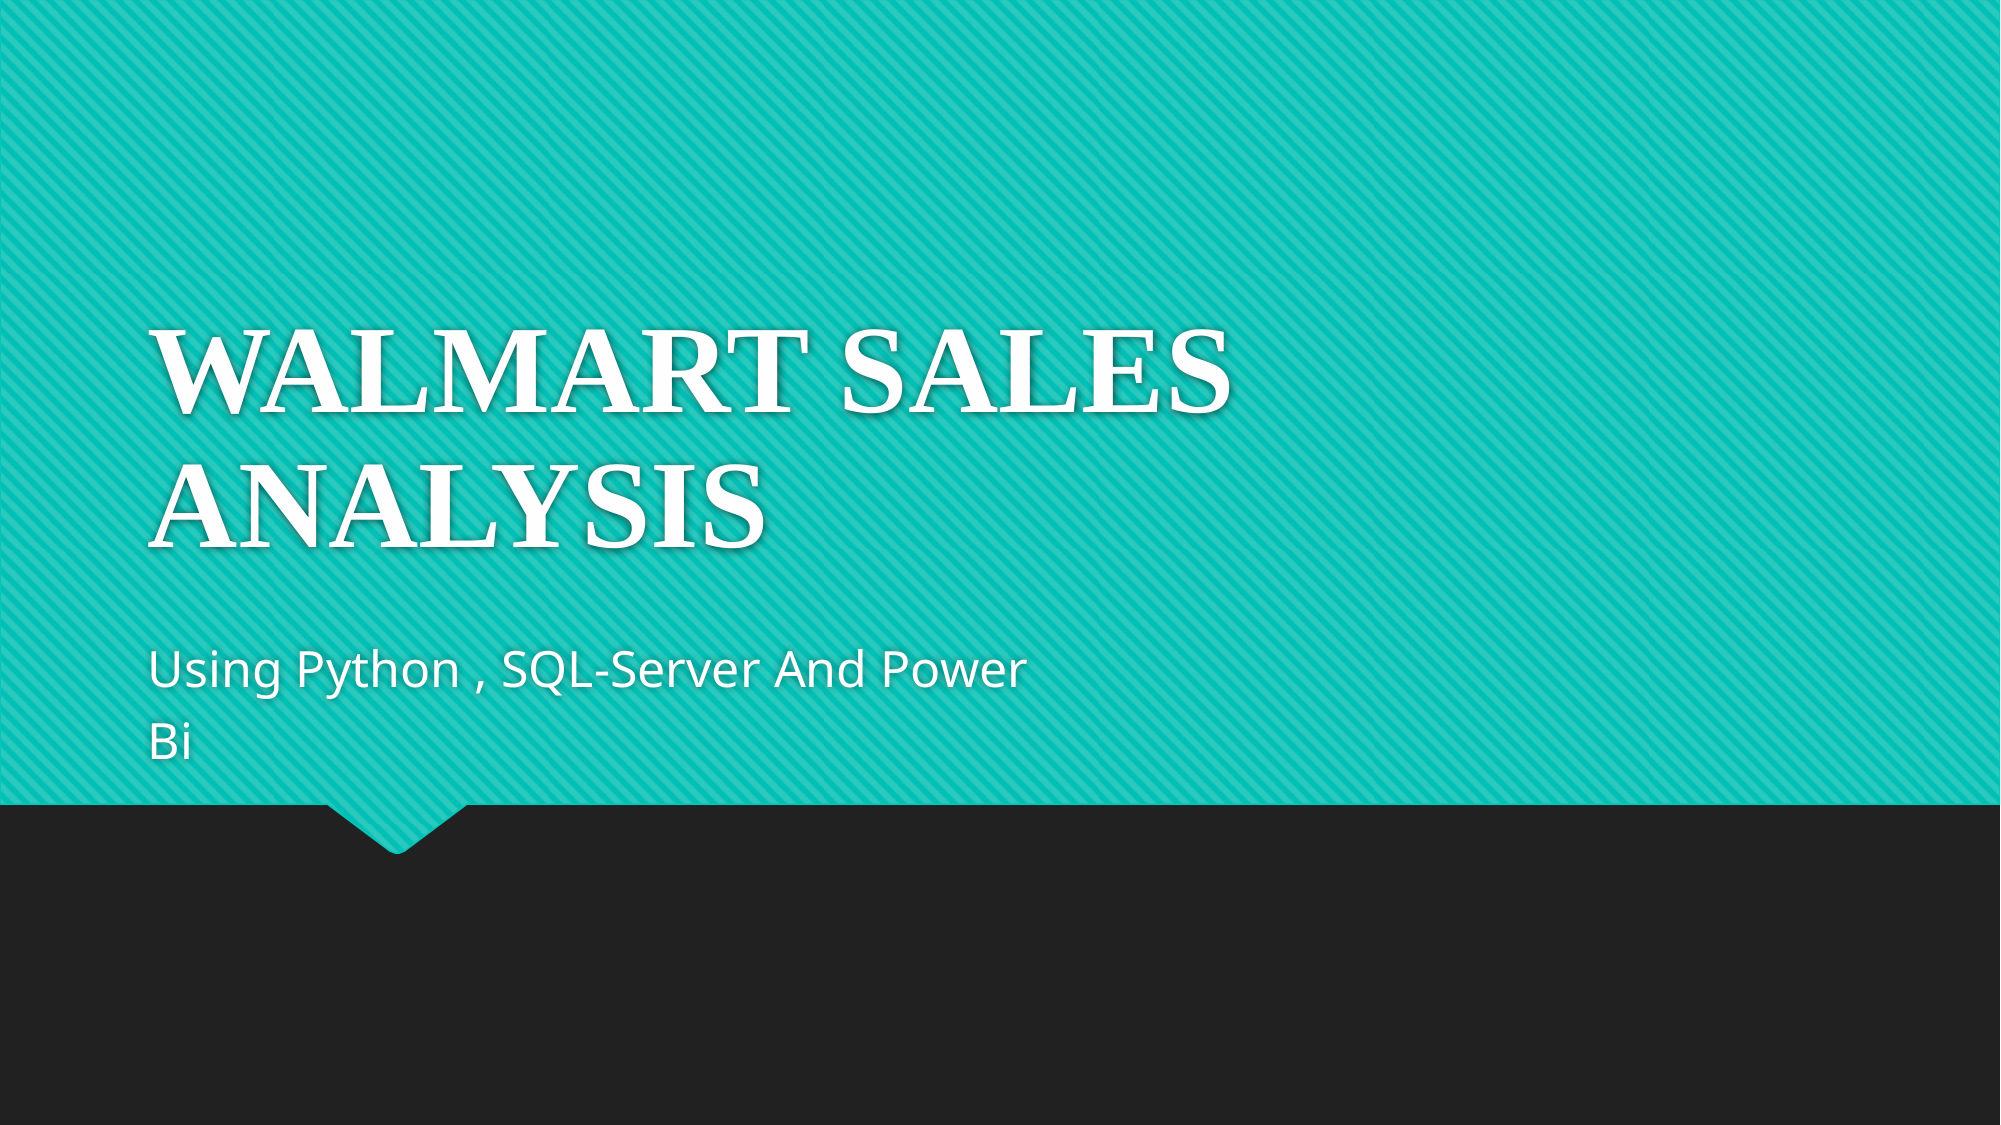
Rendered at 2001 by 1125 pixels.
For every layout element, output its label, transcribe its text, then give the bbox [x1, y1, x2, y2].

title WALMART SALES ANALYSIS [132, 237, 1868, 726]
subtitle Using Python , SQL-Server And Power Bi [132, 610, 1086, 888]
